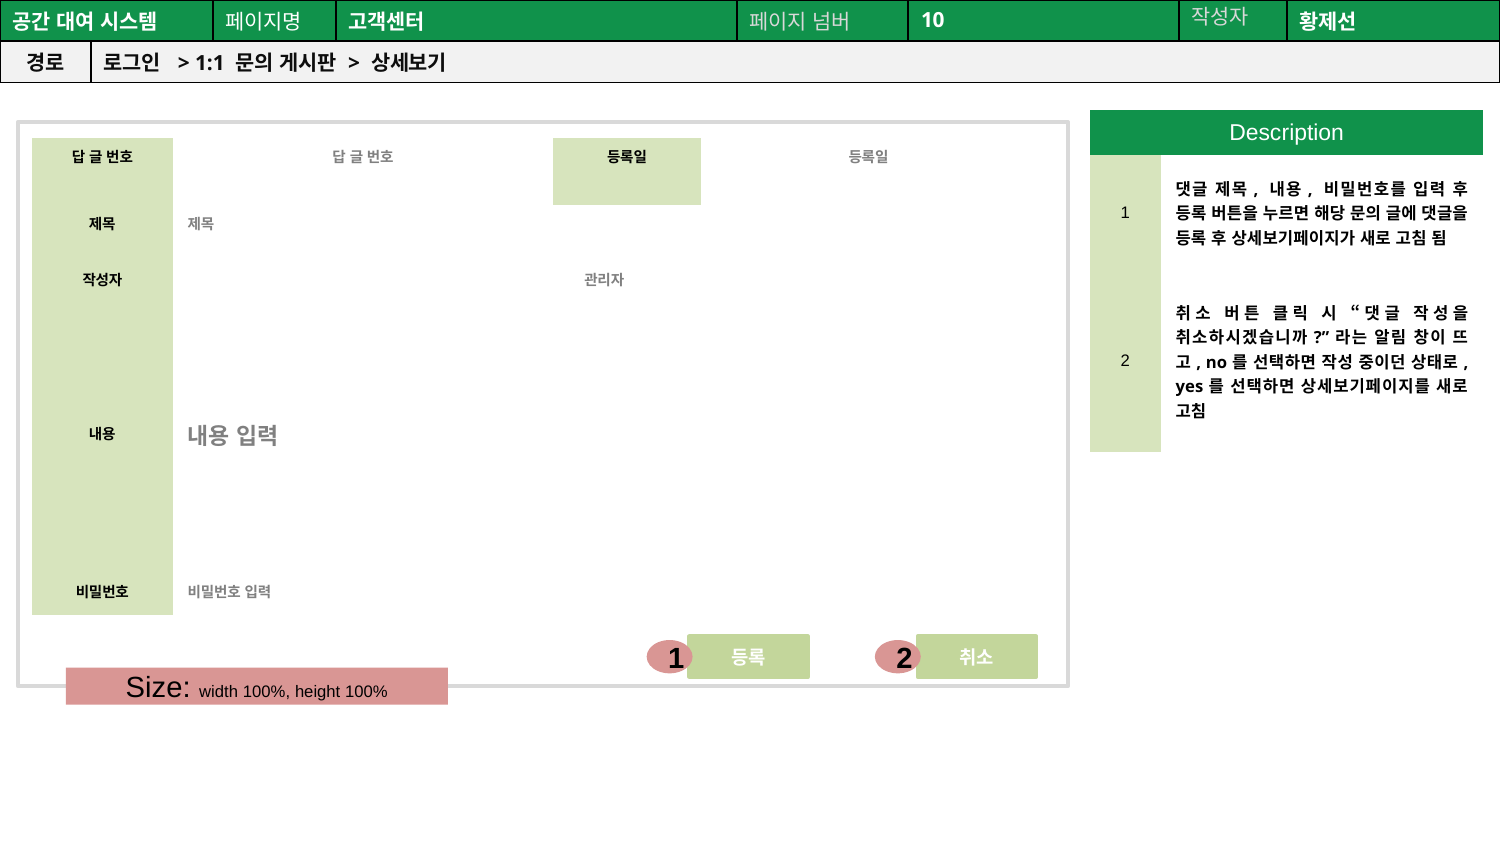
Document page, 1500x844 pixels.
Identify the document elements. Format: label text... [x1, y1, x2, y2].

table_cell 1 [1090, 155, 1161, 270]
table_header 공간 대여 시스템 [1, 1, 212, 40]
table_cell 제목 [32, 205, 173, 261]
table_cell 내용 [32, 317, 173, 573]
table_header 등록일 [553, 138, 701, 205]
table_header 고객센터 [337, 1, 736, 40]
text_box [16, 120, 1070, 688]
table_cell 관리자 [173, 261, 1036, 317]
table_header 작성자 [1180, 1, 1286, 40]
text_box Size: width 100%, height 100% [64, 666, 450, 707]
table_cell 댓글 제목, 내용, 비밀번호를 입력 후 등록 버튼을 누르면 해당 문의 글에 댓글을 등록 후 상세보기페이지가 새로 고침 됨 [1161, 155, 1483, 270]
table_cell 작성자 [32, 261, 173, 317]
table_header Description [1090, 110, 1483, 155]
table_header 페이지명 [214, 1, 335, 40]
table_cell 제목 [173, 205, 1036, 261]
table_header 황제선 [1288, 1, 1499, 40]
text_box 취소 [916, 634, 1038, 679]
table_header 10 [909, 1, 1178, 40]
table_cell 2 [1090, 270, 1161, 452]
text_box 1 [644, 637, 695, 676]
table_header 답 글 번호 [32, 138, 173, 205]
table_header 등록일 [701, 138, 1036, 205]
text_box 등록 [687, 634, 810, 679]
table_header 페이지 넘버 [738, 1, 907, 40]
text_box 2 [872, 637, 923, 676]
table_cell 내용 입력 [173, 317, 1036, 573]
table_cell 비밀번호 [32, 573, 173, 615]
table_cell 취소 버튼 클릭 시 “댓글 작성을 취소하시겠습니까?”라는 알림 창이 뜨고, no를 선택하면 작성 중이던 상태로, yes를 선택하면 상세보기페이지를 새로 고침 [1161, 270, 1483, 452]
table_header 답 글 번호 [173, 138, 553, 205]
table_cell 비밀번호 입력 [173, 573, 1036, 615]
table_cell 경로 [1, 42, 90, 82]
table_cell 로그인 > 1:1 문의 게시판 > 상세보기 [92, 42, 1499, 82]
